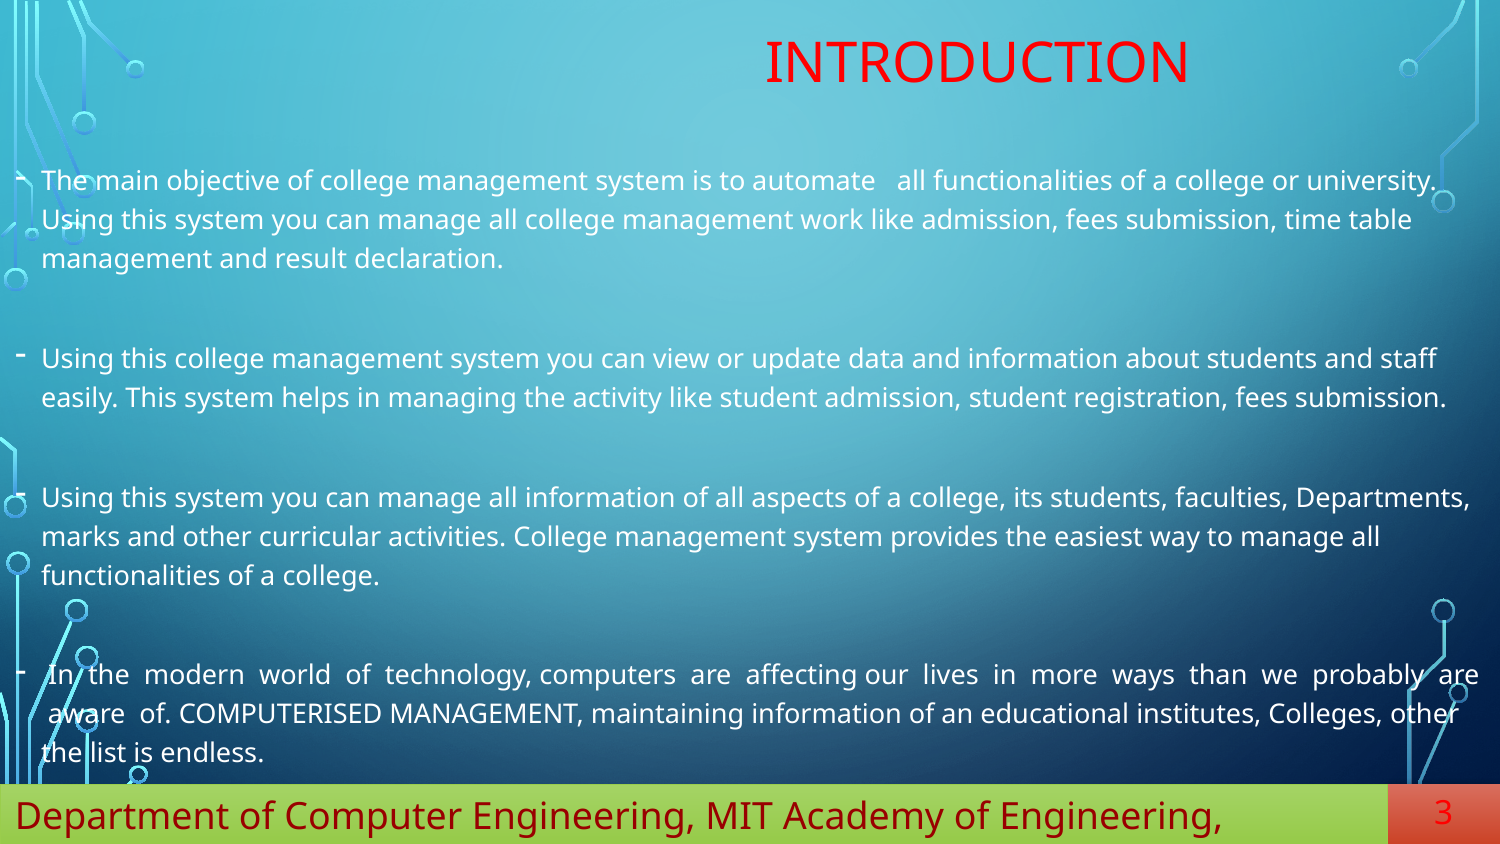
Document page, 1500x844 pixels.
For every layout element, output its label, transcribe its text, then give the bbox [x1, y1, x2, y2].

title Introduction [0, 3, 1500, 126]
list The main objective of college management system is to automate all functionalities of a college or university. Using this system you can manage all college management work like admission, fees submission, time table management and result declaration. Using this college management system you can view or update data and information about students and staff easily. This system helps in managing the activity like student admission, student registration, fees submission. Using this system you can manage all information of all aspects of a college, its students, faculties, Departments, marks and other curricular activities. College management system provides the easiest way to manage all functionalities of a college. In the modern world of technology, computers are affecting our lives in more ways than we probably are aware of. COMPUTERISED MANAGEMENT, maintaining information of an educational institutes, Colleges, other the list is endless. [0, 150, 1500, 784]
text_box Department of Computer Engineering, MIT Academy of Engineering, Alandi(D) [0, 784, 1388, 844]
slide_number 3 [1388, 784, 1500, 844]
